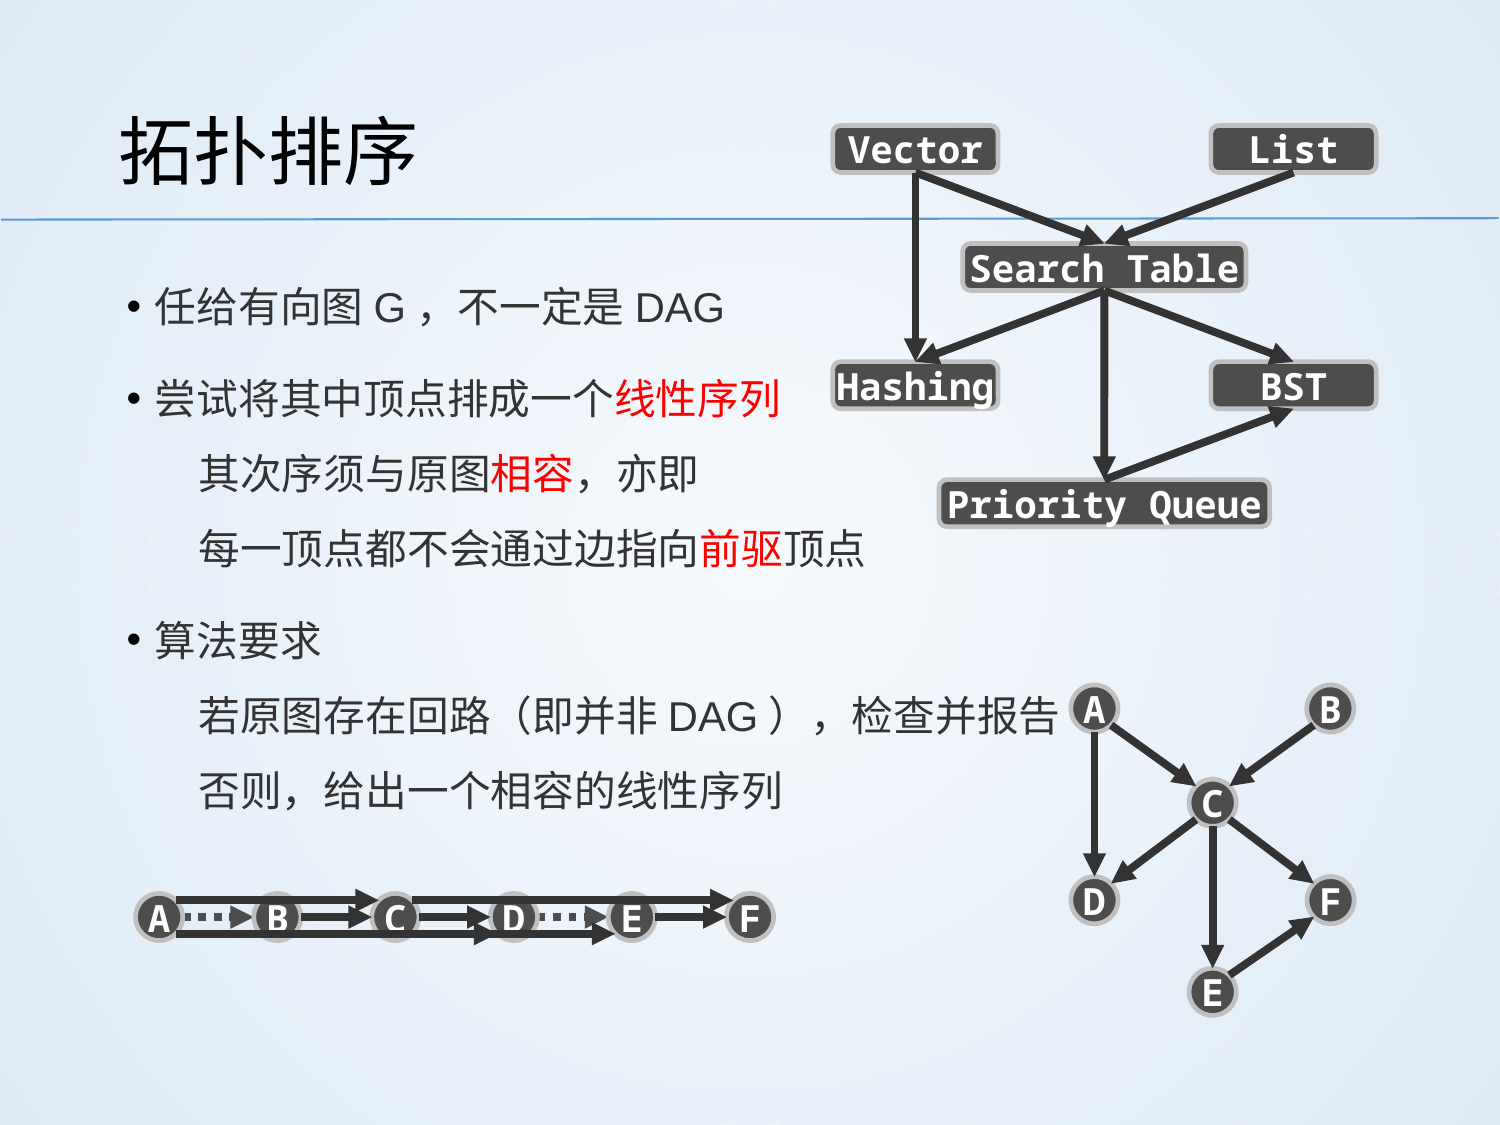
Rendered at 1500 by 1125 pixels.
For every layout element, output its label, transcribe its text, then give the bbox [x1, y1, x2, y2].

title 拓扑排序 [103, 59, 1397, 223]
text_box Vector [832, 125, 999, 173]
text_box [1104, 174, 1294, 242]
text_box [1229, 916, 1314, 976]
text_box B [278, 904, 301, 930]
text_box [1111, 819, 1196, 884]
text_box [1229, 819, 1314, 884]
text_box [1105, 411, 1294, 478]
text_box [916, 174, 1104, 242]
text_box List [1210, 125, 1377, 173]
text_box BST [1210, 361, 1377, 409]
text_box Hashing [832, 361, 999, 409]
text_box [1229, 725, 1314, 786]
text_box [1105, 292, 1294, 360]
text_box E [1189, 968, 1237, 1016]
text_box B [253, 904, 276, 930]
text_box D [490, 904, 513, 930]
text_box D [1070, 876, 1118, 924]
text_box F [726, 893, 774, 941]
text_box F [1307, 876, 1355, 924]
text_box C [371, 893, 419, 930]
text_box A [1070, 684, 1118, 732]
text_box E [608, 904, 656, 941]
text_box A [135, 893, 183, 941]
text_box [1111, 725, 1196, 786]
text_box C [1189, 779, 1237, 827]
text_box Search Table [962, 243, 1247, 291]
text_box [915, 292, 1104, 360]
text_box D [514, 904, 538, 930]
text_box B [1306, 684, 1354, 733]
list 任给有向图G，不一定是DAG 尝试将其中顶点排成一个线性序列 其次序须与原图相容，亦即 每一顶点都不会通过边指向前驱顶点 算法要求 若原图存在回路（即并非DAG），检查并报告 否则，给出一个相容的线性序列 [103, 244, 1397, 1014]
text_box Priority Queue [938, 479, 1270, 527]
